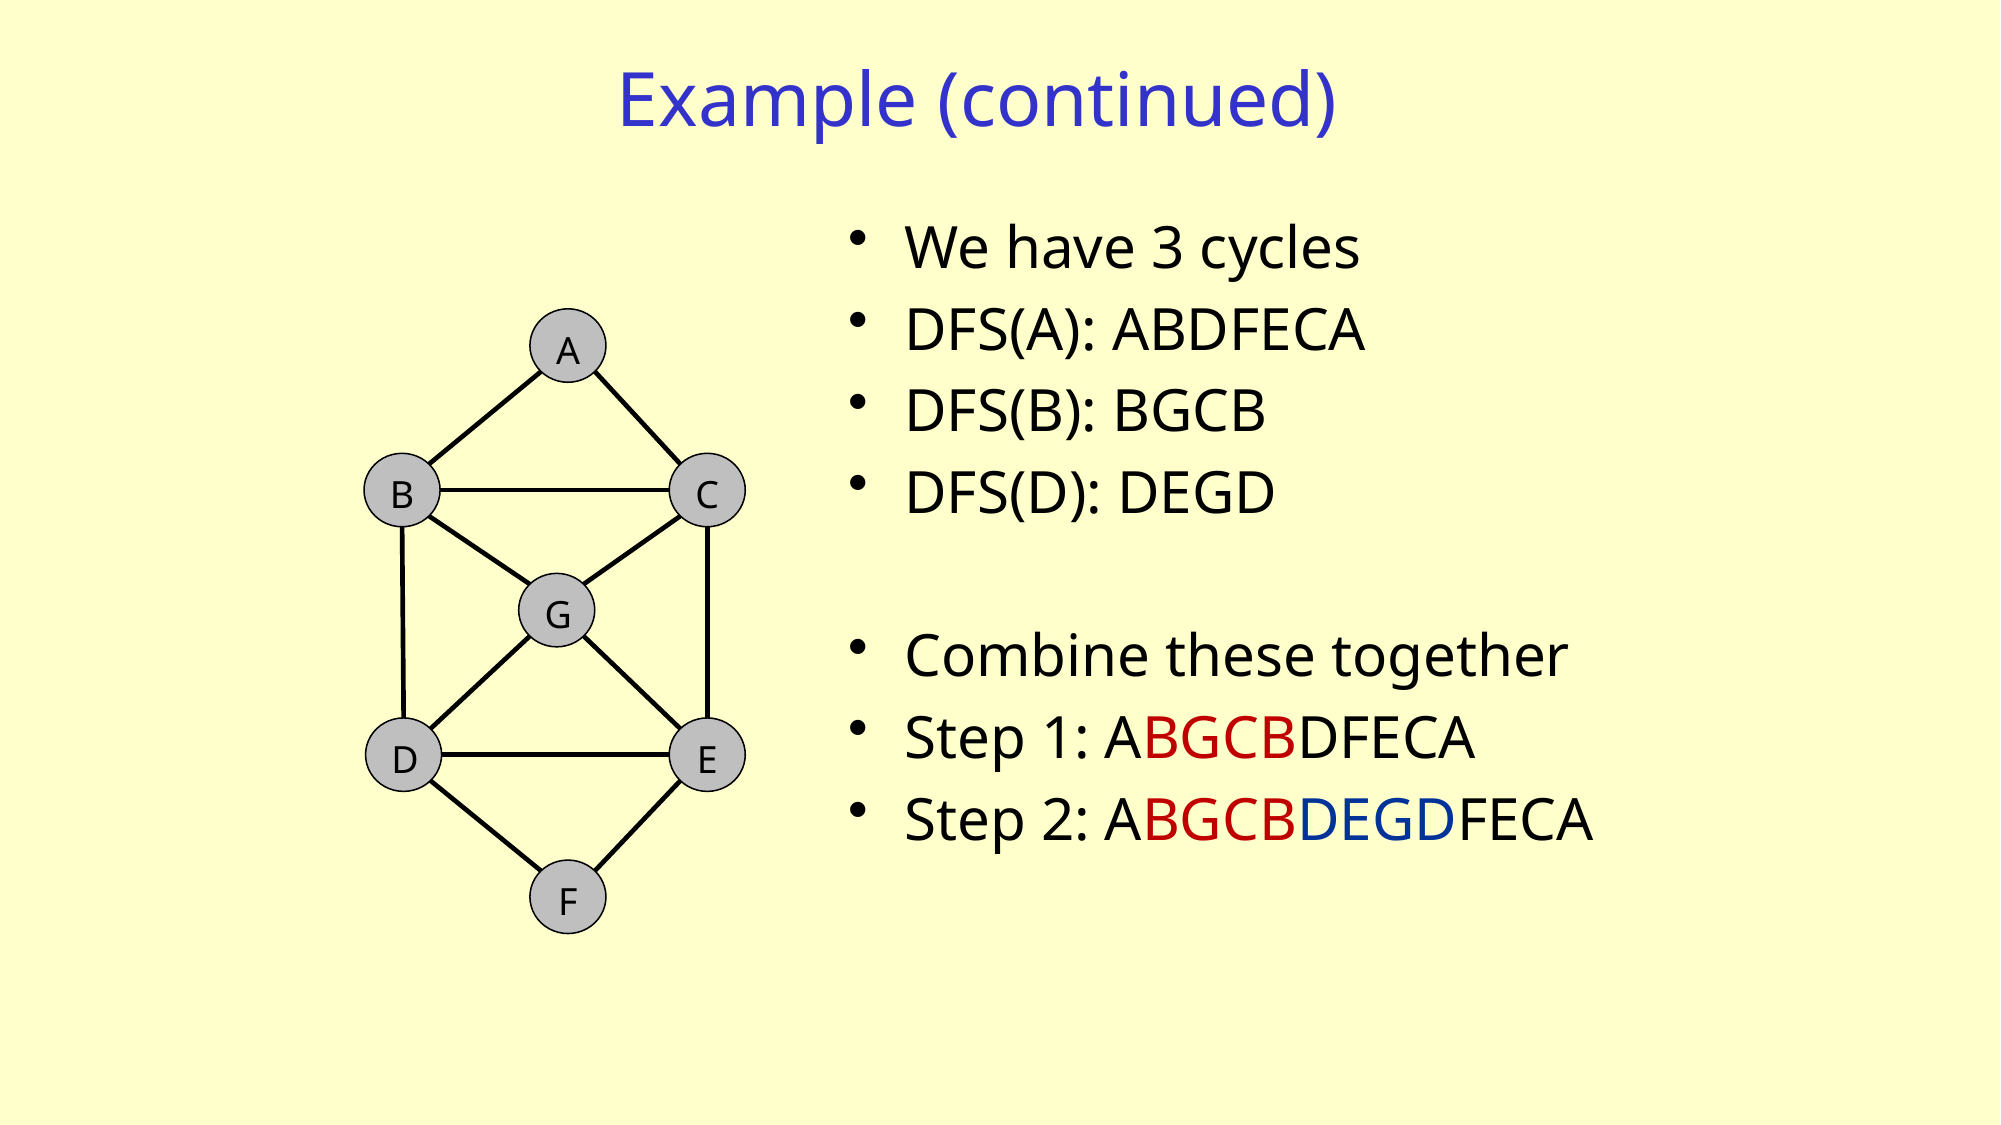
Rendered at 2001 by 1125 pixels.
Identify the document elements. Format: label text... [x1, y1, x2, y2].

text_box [594, 780, 681, 872]
title Example (continued) [305, 38, 1650, 154]
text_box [583, 515, 681, 585]
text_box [428, 515, 531, 585]
text_box C [669, 453, 746, 527]
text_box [430, 780, 542, 872]
text_box G [518, 573, 595, 647]
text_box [430, 635, 531, 730]
text_box F [529, 860, 606, 934]
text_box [583, 635, 681, 730]
text_box A [529, 308, 606, 383]
text_box We have 3 cycles DFS(A): ABDFECA DFS(B): BGCB DFS(D): DEGD Combine these together Step 1: ABGCBDFECA Step 2: ABGCBDEGDFECA [833, 202, 1698, 1042]
text_box E [669, 718, 746, 792]
text_box B [364, 453, 440, 527]
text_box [594, 371, 681, 465]
text_box D [365, 718, 442, 792]
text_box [428, 371, 542, 465]
